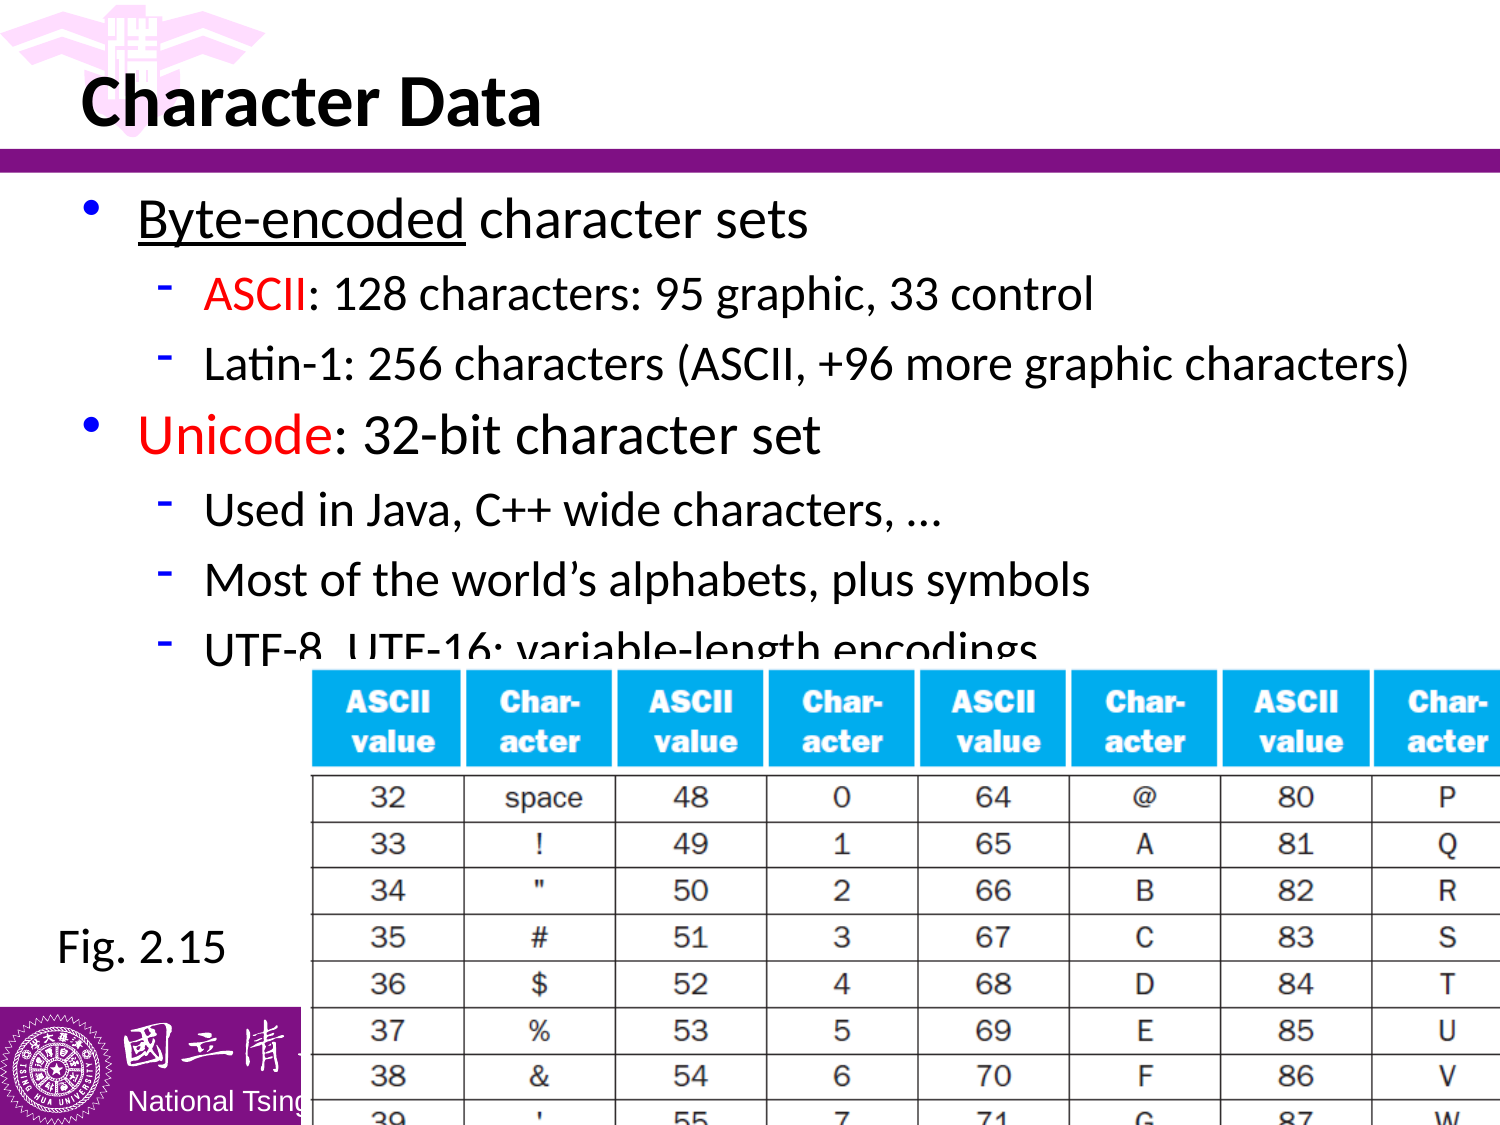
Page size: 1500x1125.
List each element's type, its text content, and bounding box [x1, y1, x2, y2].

picture [1409, 690, 1479, 712]
picture [301, 659, 1500, 1125]
title Character Data [66, 37, 1436, 149]
list Byte-encoded character sets ASCII: 128 characters: 95 graphic, 33 control Latin-1: 256 characters (ASCII, +96 more graphic characters) Unicode: 32-bit character set Used in Java, C++ wide characters, … Most of the world’s alphabets, plus symbols UTF-8, UTF-16: variable-length encodings [66, 172, 1436, 1003]
picture [1478, 736, 1488, 752]
picture [1458, 736, 1475, 752]
picture [1408, 730, 1456, 752]
text_box Fig. 2.15 [42, 906, 242, 982]
